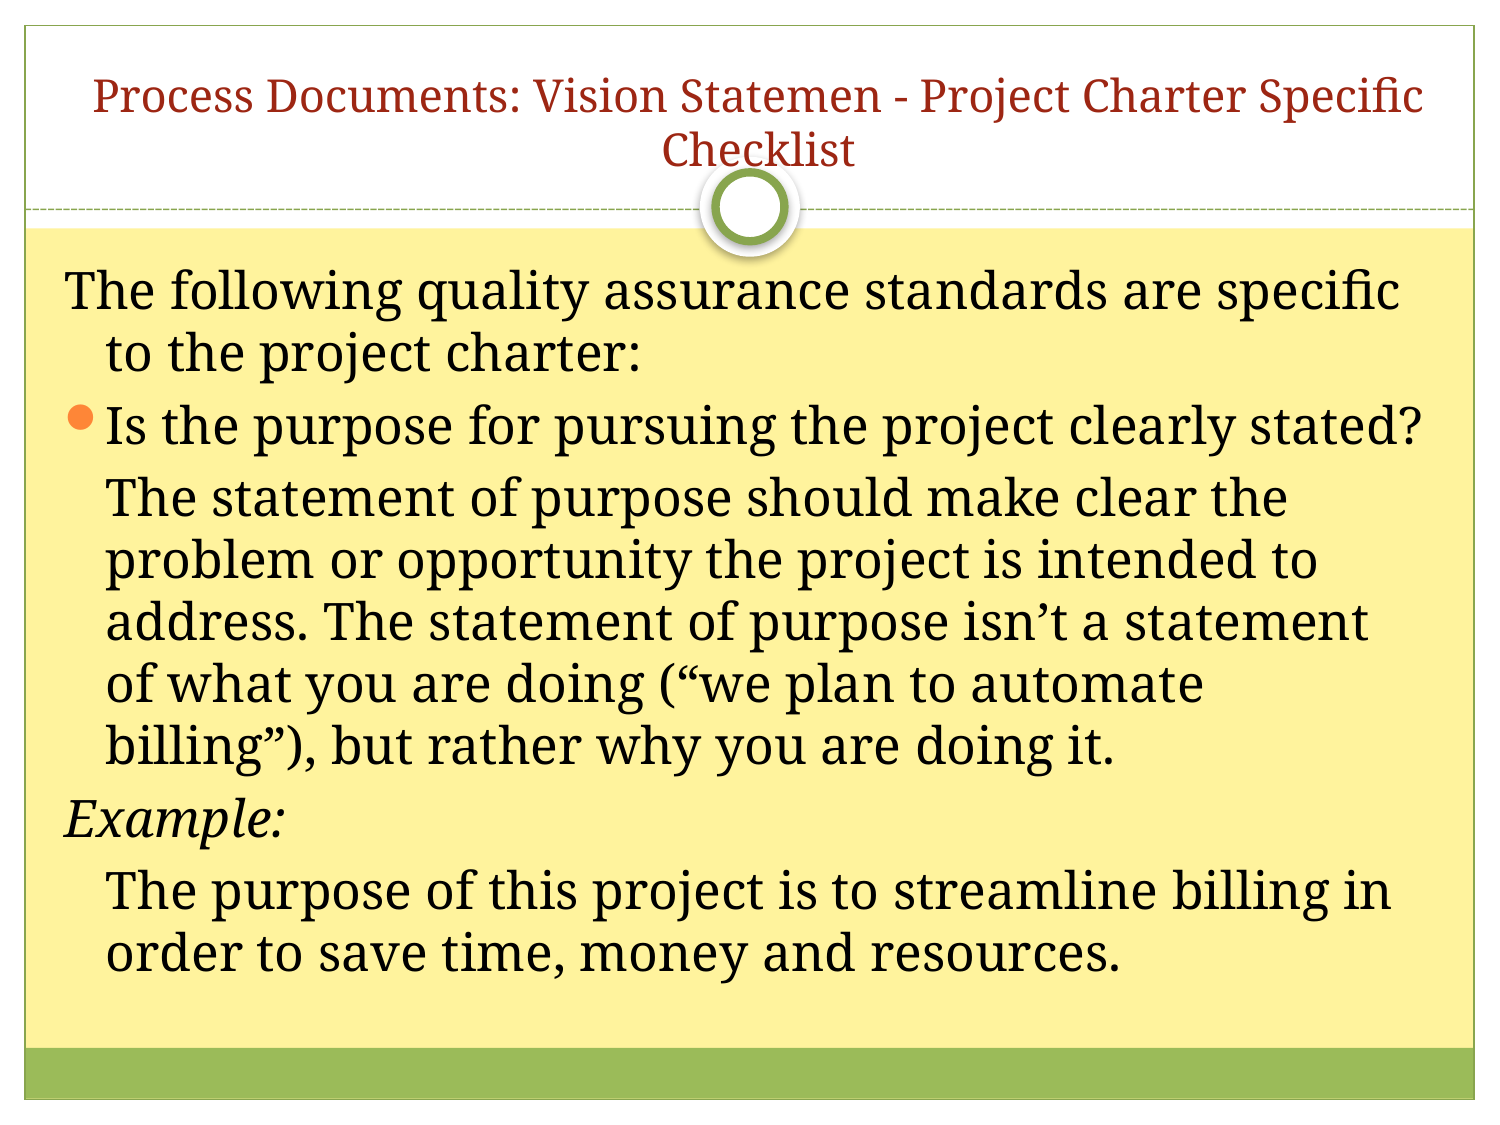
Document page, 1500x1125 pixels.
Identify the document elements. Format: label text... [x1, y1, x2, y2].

text_box Process Documents: Vision Statemen - Project Charter Specific Checklist [58, 58, 1459, 183]
text_box The following quality assurance standards are specific to the project charter: Is the purpose for pursuing the project clearly stated? The statement of purpose should make clear the problem or opportunity the project is intended to address. The statement of purpose isn’t a statement of what you are doing (“we plan to automate billing”), but rather why you are doing it. Example: The purpose of this project is to streamline billing in order to save time, money and resources. [49, 250, 1445, 1001]
